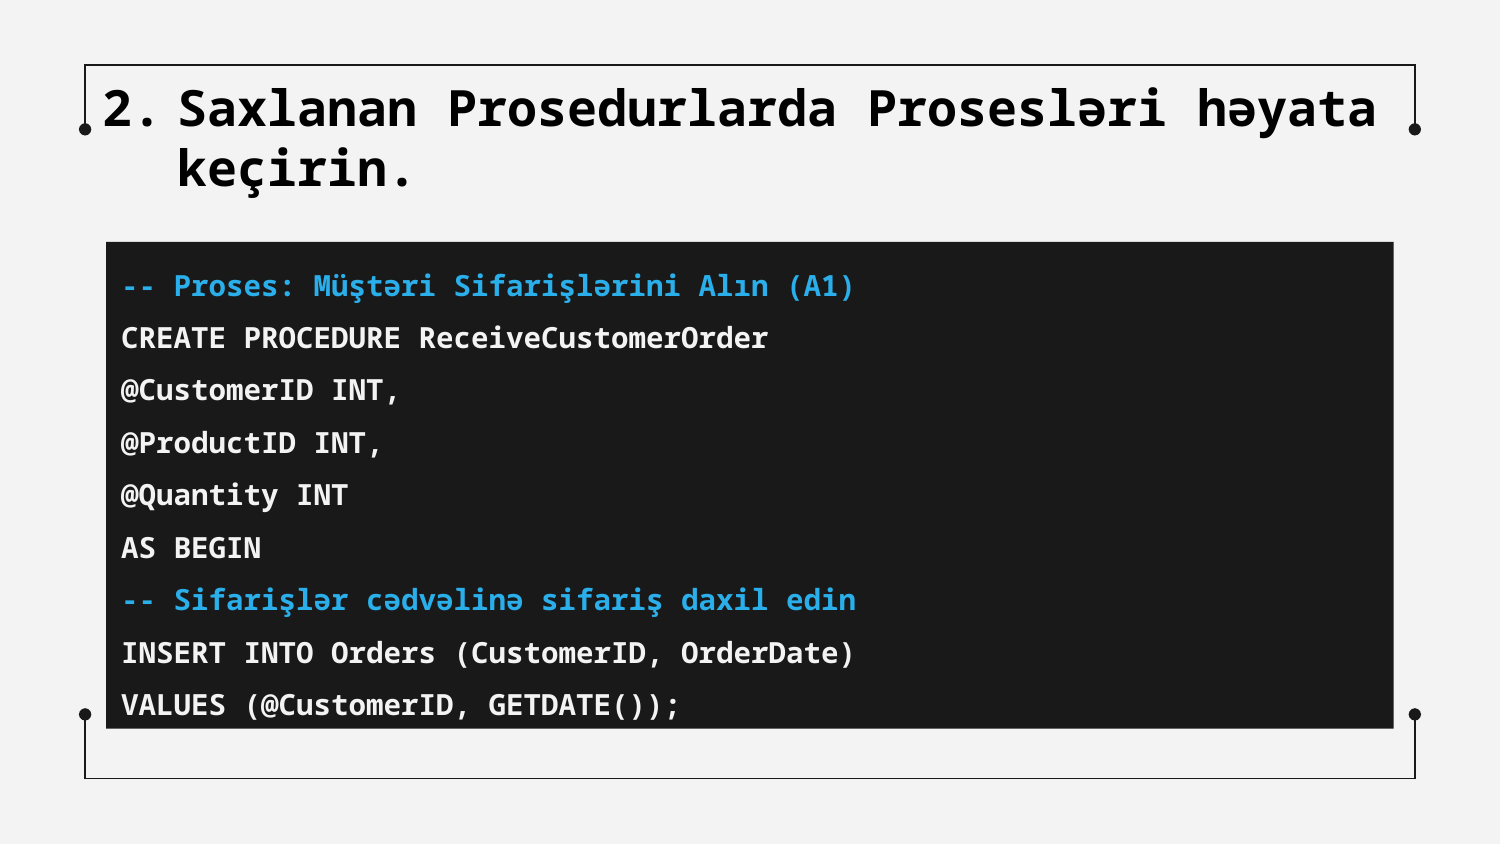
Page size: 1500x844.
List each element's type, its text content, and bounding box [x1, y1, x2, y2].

text_box -- Proses: Müştəri Sifarişlərini Alın (A1) CREATE PROCEDURE ReceiveCustomerOrder @CustomerID INT, @ProductID INT, @Quantity INT AS BEGIN -- Sifarişlər cədvəlinə sifariş daxil edin INSERT INTO Orders (CustomerID, OrderDate) VALUES (@CustomerID, GETDATE()); [106, 241, 1394, 729]
text_box Saxlanan Prosedurlarda Prosesləri həyata keçirin. [87, 69, 1412, 205]
